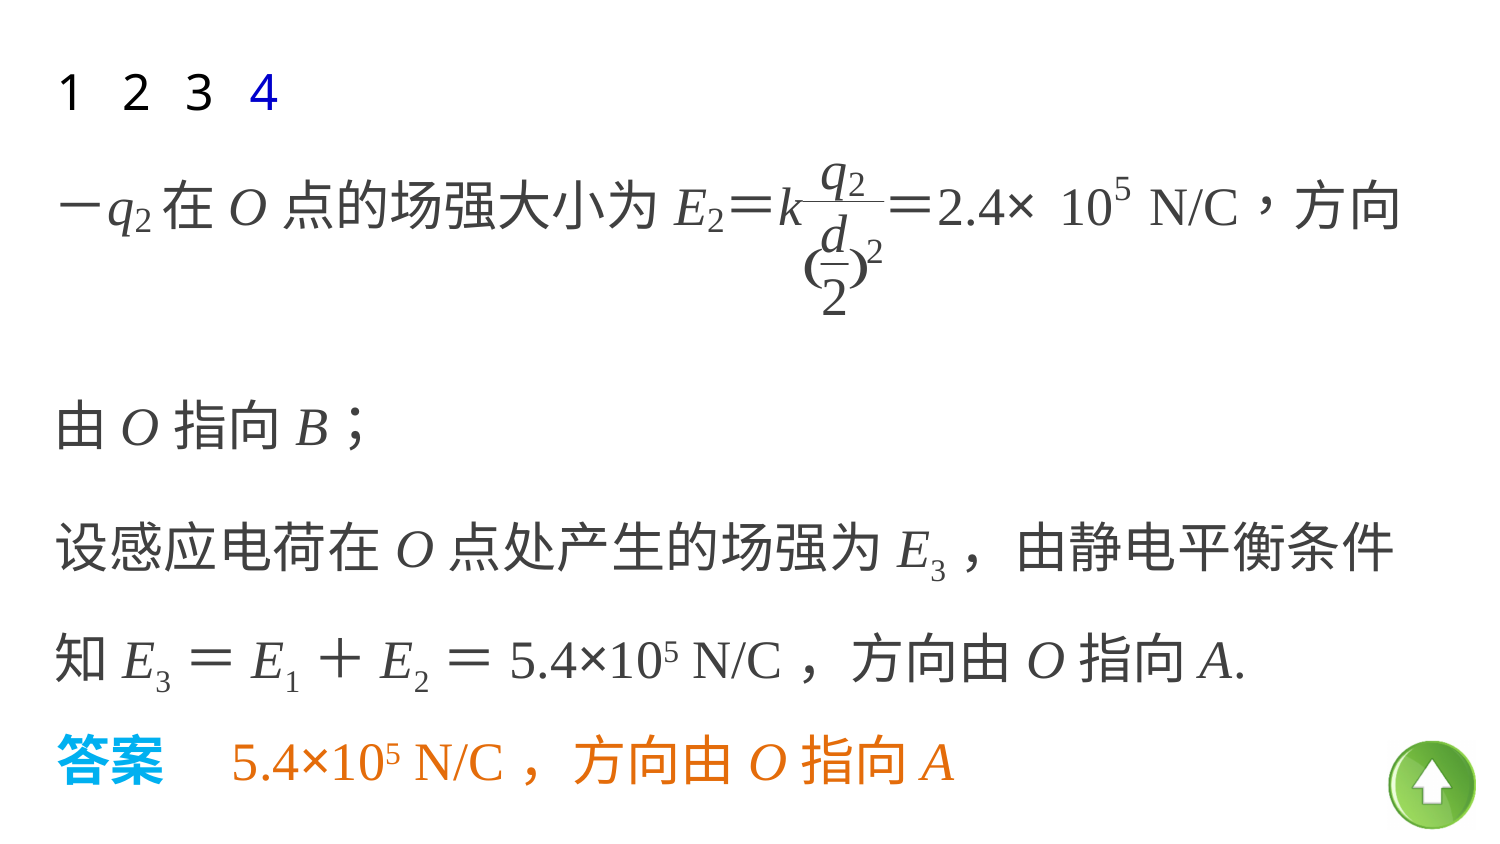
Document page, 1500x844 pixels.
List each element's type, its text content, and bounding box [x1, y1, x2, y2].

text_box 答案 5.4×105 N/C，方向由O指向A [41, 686, 1412, 799]
text_box 设感应电荷在O点处产生的场强为E3，由静电平衡条件知E3＝E1＋E2＝5.4×105 N/C，方向由O指向A. [40, 469, 1411, 706]
picture [1387, 740, 1477, 830]
text_box 4 [232, 54, 290, 127]
text_box 1 [39, 54, 97, 127]
text_box 2 [105, 54, 162, 127]
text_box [52, 140, 1402, 576]
text_box 3 [168, 54, 225, 127]
